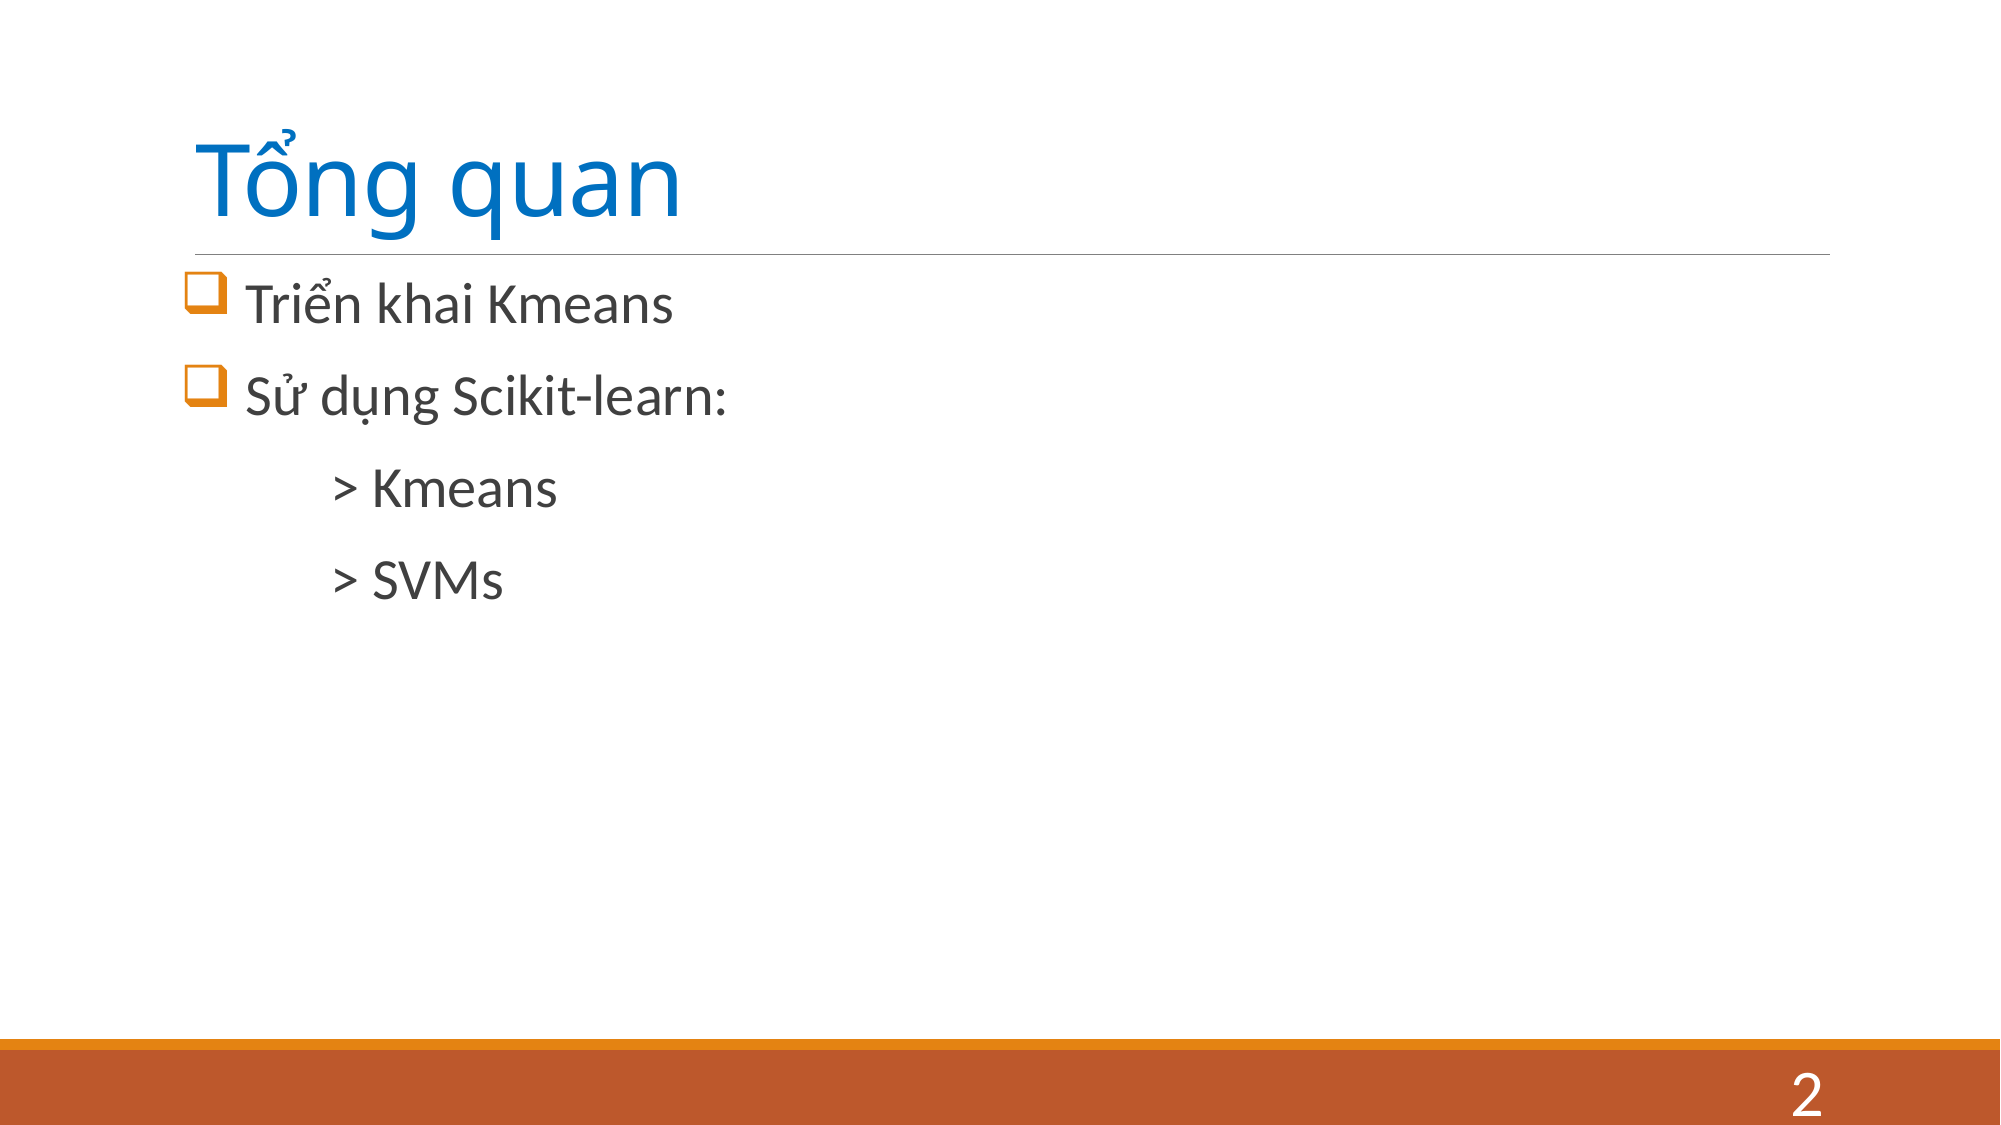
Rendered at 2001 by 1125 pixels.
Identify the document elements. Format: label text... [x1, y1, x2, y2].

slide_number 2 [1624, 1059, 1840, 1120]
title Tổng quan [180, 47, 1830, 244]
list Triển khai Kmeans Sử dụng Scikit-learn: > Kmeans > SVMs [180, 265, 1830, 963]
